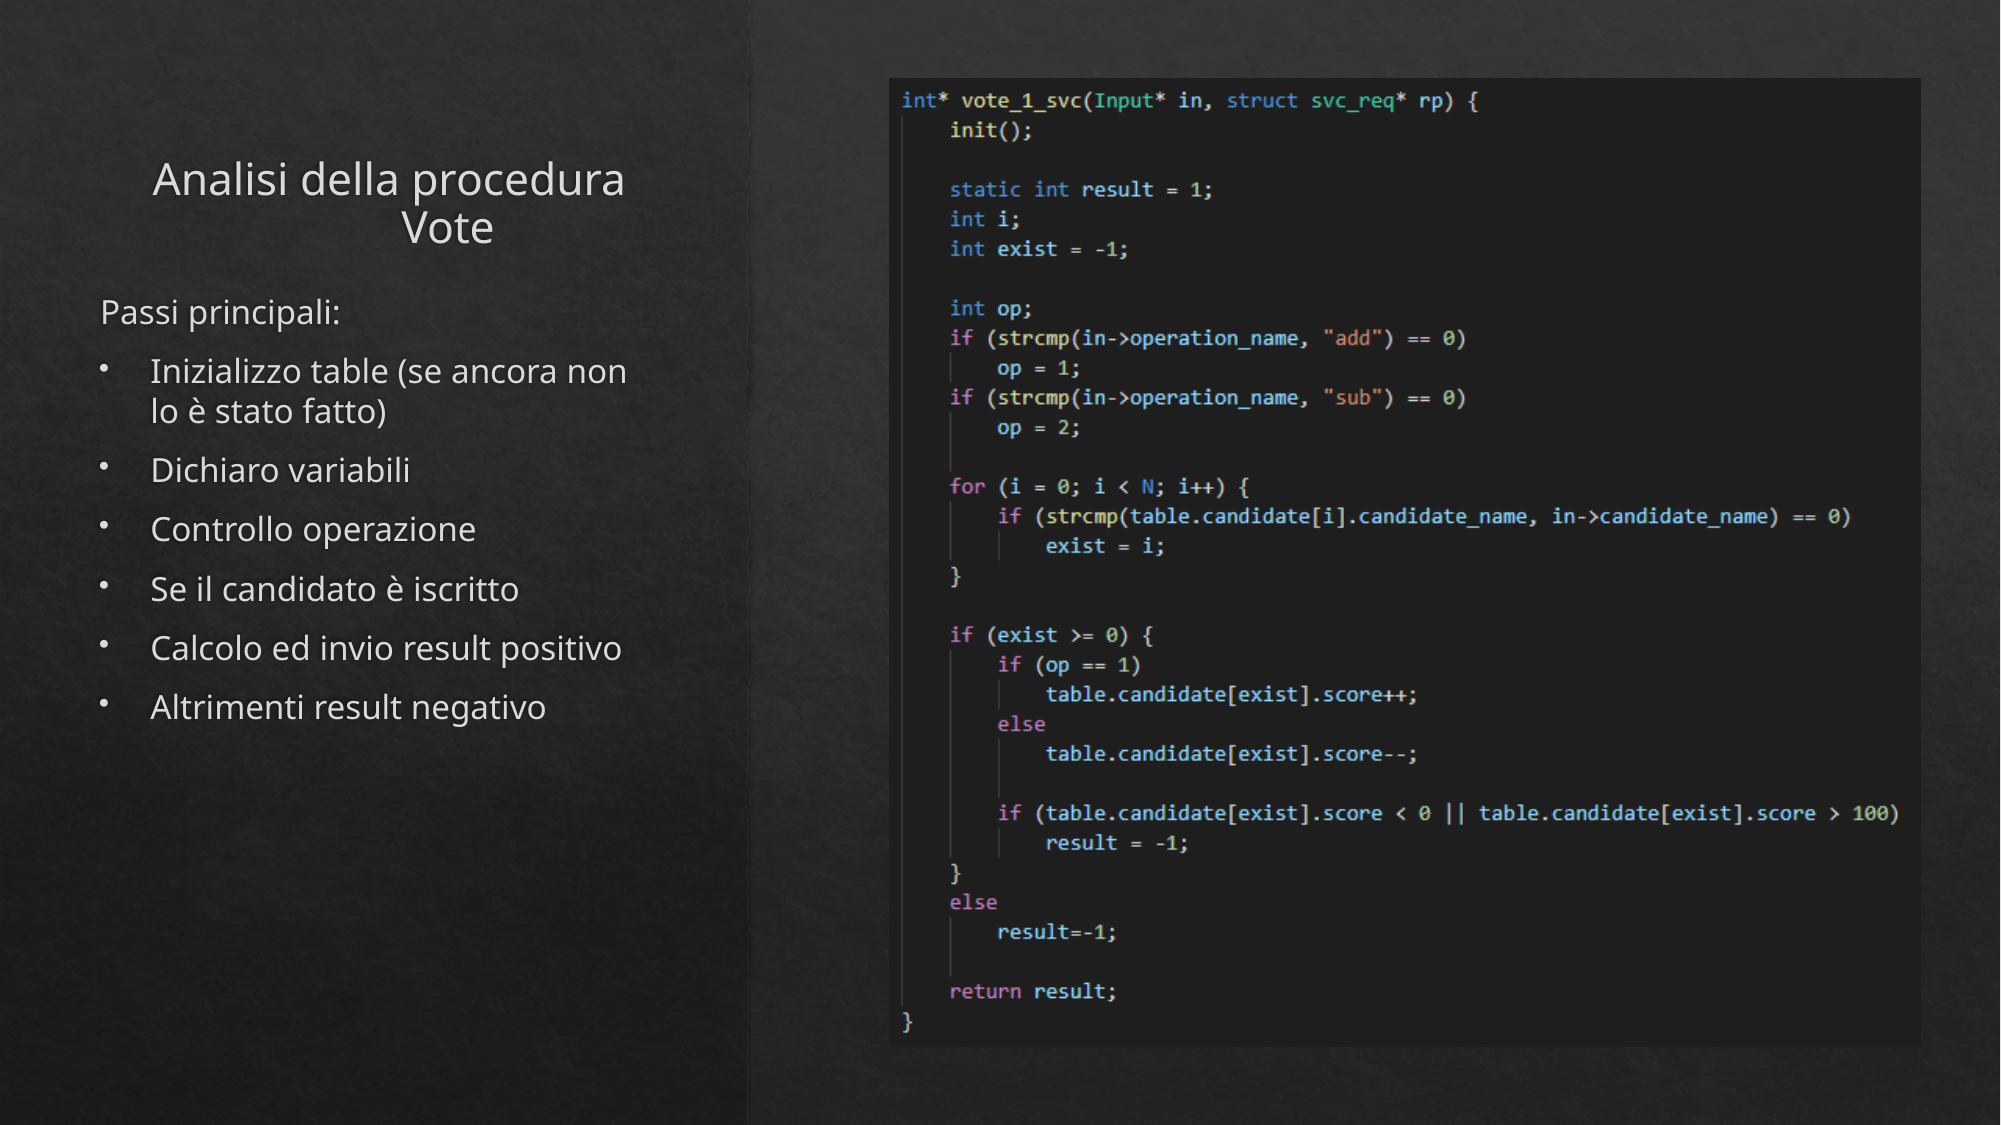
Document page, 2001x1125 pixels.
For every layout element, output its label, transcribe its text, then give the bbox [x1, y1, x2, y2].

list Passi principali: Inizializzo table (se ancora non lo è stato fatto) Dichiaro variabili Controllo operazione Se il candidato è iscritto Calcolo ed invio result positivo Altrimenti result negativo [79, 284, 673, 1066]
picture [746, 0, 2000, 1125]
title Analisi della procedura Vote [137, 101, 643, 261]
